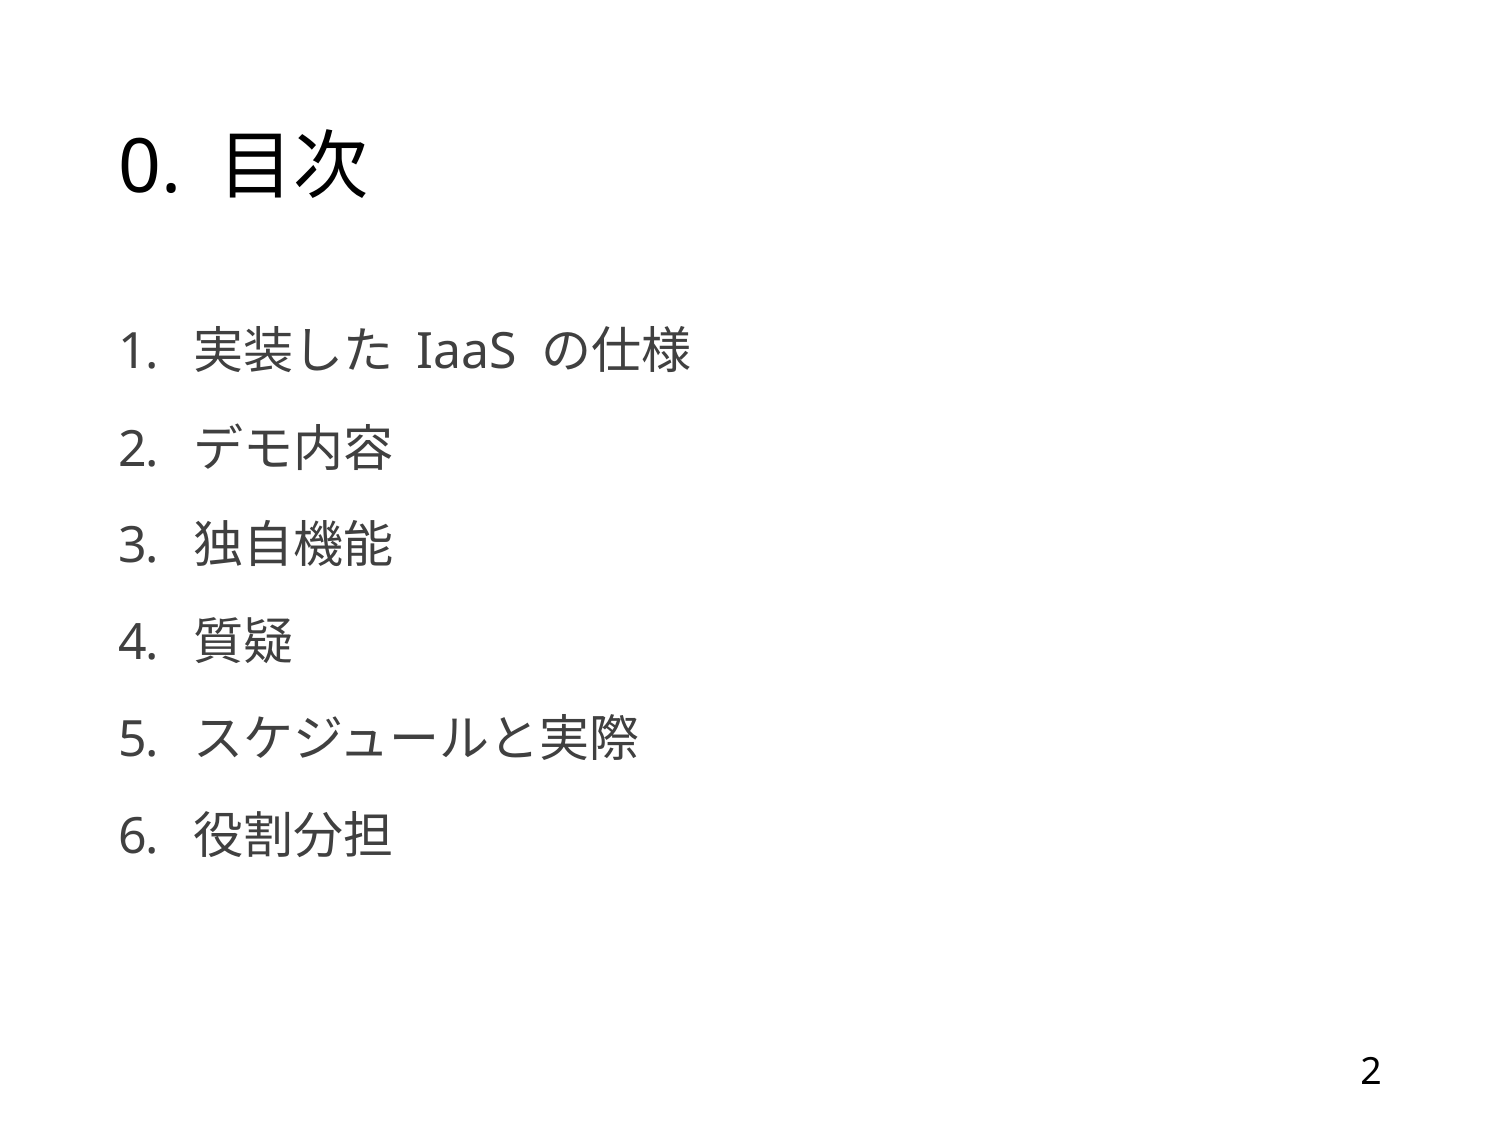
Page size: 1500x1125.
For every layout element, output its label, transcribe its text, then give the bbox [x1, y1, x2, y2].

list 実装した IaaS の仕様 デモ内容 独自機能 質疑 スケジュールと実際 役割分担 [103, 299, 1397, 1014]
slide_number 2 [1059, 1042, 1397, 1103]
title 0. 目次 [103, 59, 1397, 278]
